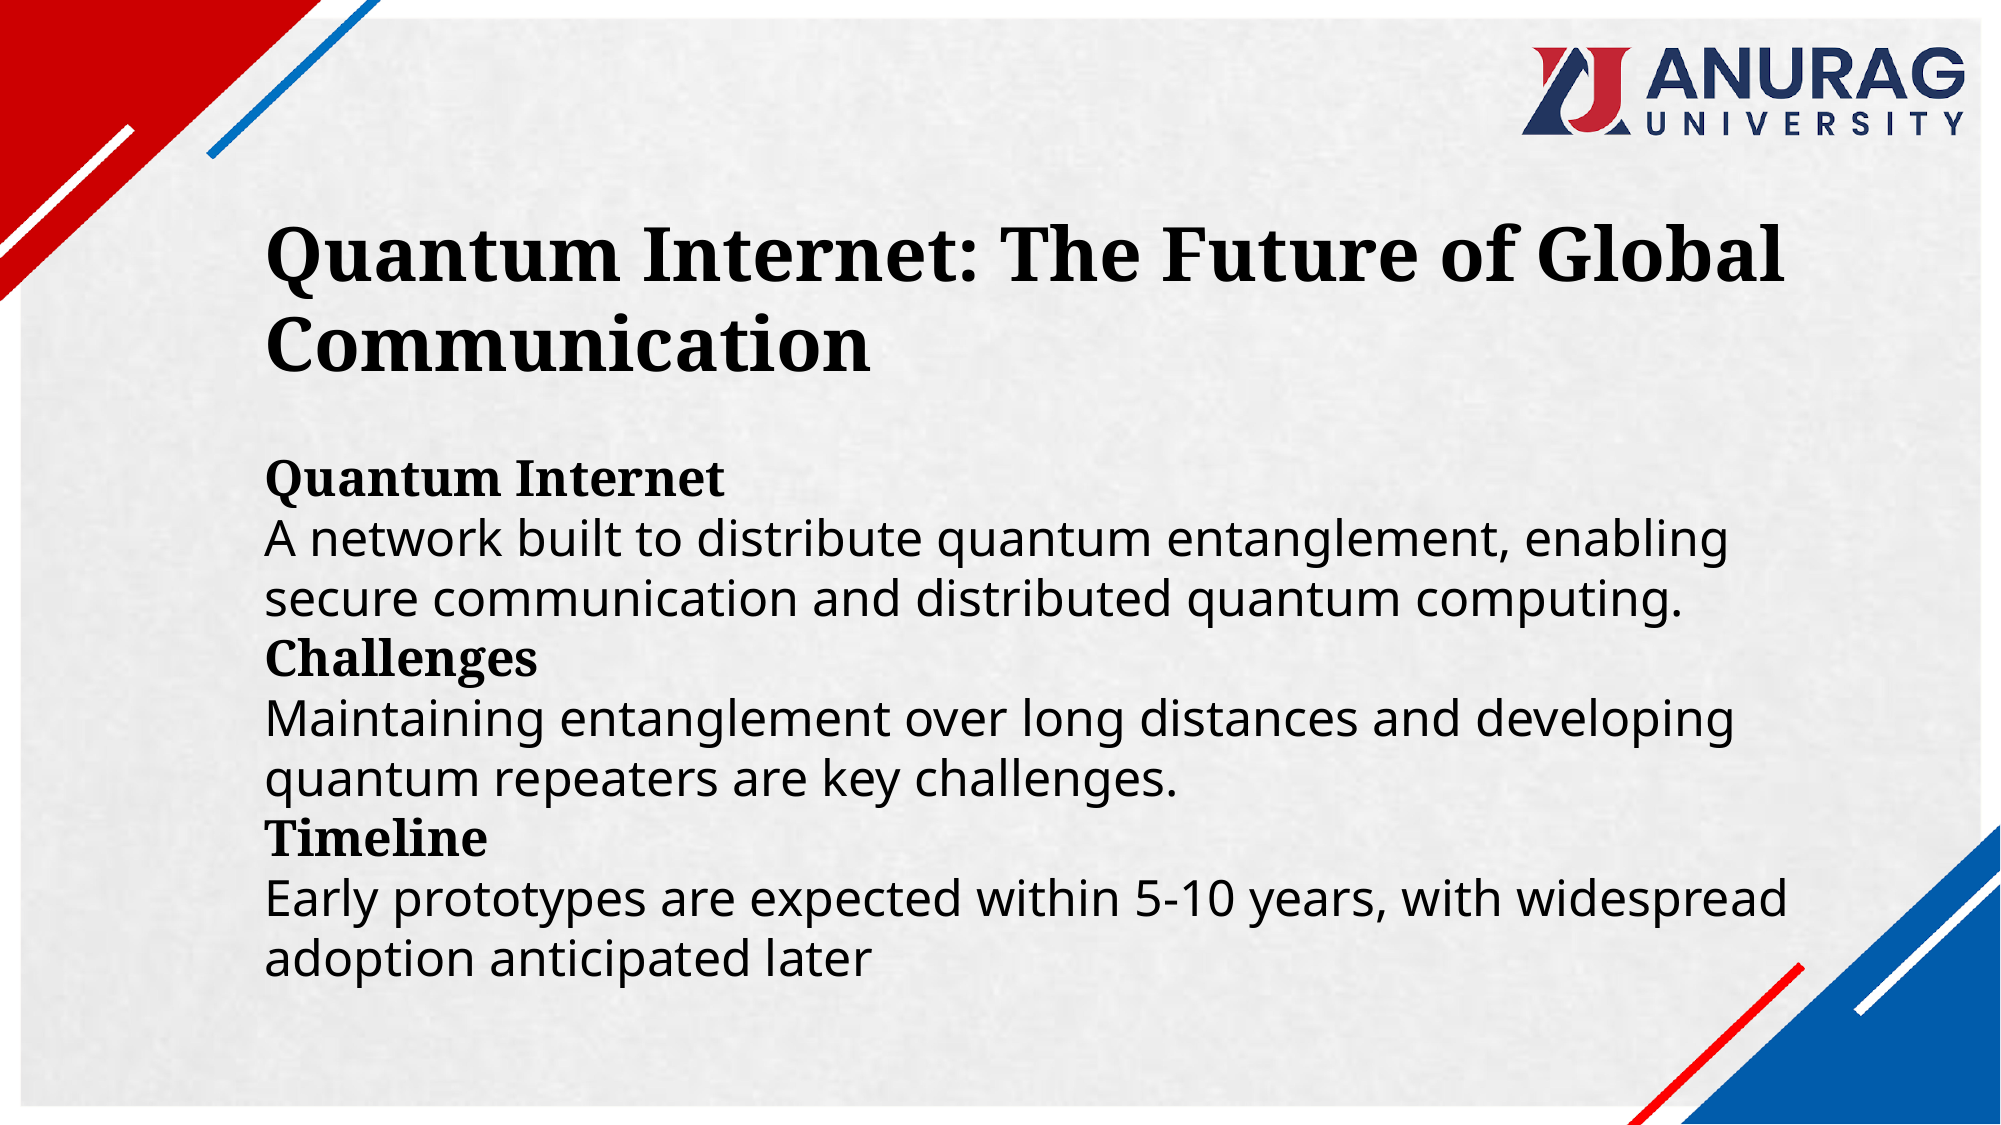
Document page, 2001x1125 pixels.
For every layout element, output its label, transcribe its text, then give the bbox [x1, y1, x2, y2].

text_box Quantum Internet: The Future of Global Communication Quantum Internet A network built to distribute quantum entanglement, enabling secure communication and distributed quantum computing. Challenges Maintaining entanglement over long distances and developing quantum repeaters are key challenges. Timeline Early prototypes are expected within 5-10 years, with widespread adoption anticipated later [249, 0, 1808, 994]
picture [0, 0, 2001, 1125]
